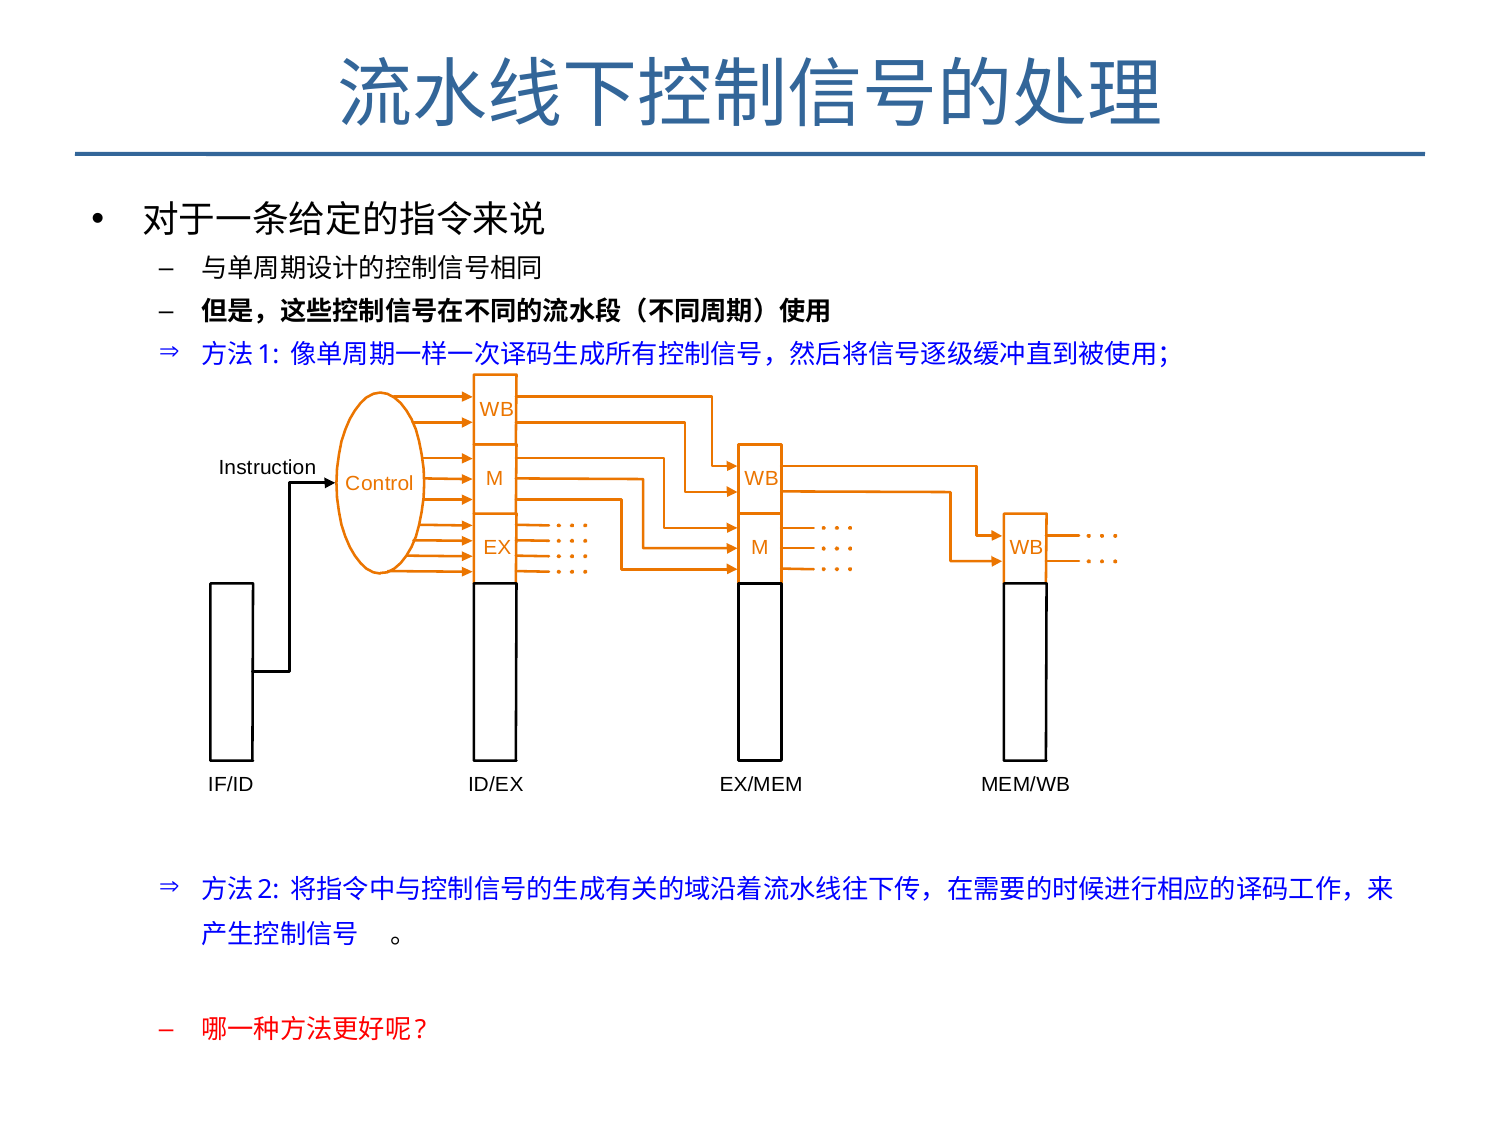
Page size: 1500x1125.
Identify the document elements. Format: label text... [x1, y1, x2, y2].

title 流水线下控制信号的处理 [0, 34, 1500, 147]
picture [206, 371, 1120, 798]
list 对于一条给定的指令来说 与单周期设计的控制信号相同 但是，这些控制信号在不同的流水段（不同周期）使用 方法1: 像单周期一样一次译码生成所有控制信号，然后将信号逐级缓冲直到被使用； 方法2: 将指令中与控制信号的生成有关的域沿着流水线往下传，在需要的时候进行相应的译码工作，来产生控制信号 。 哪一种方法更好呢? [76, 179, 1427, 1055]
